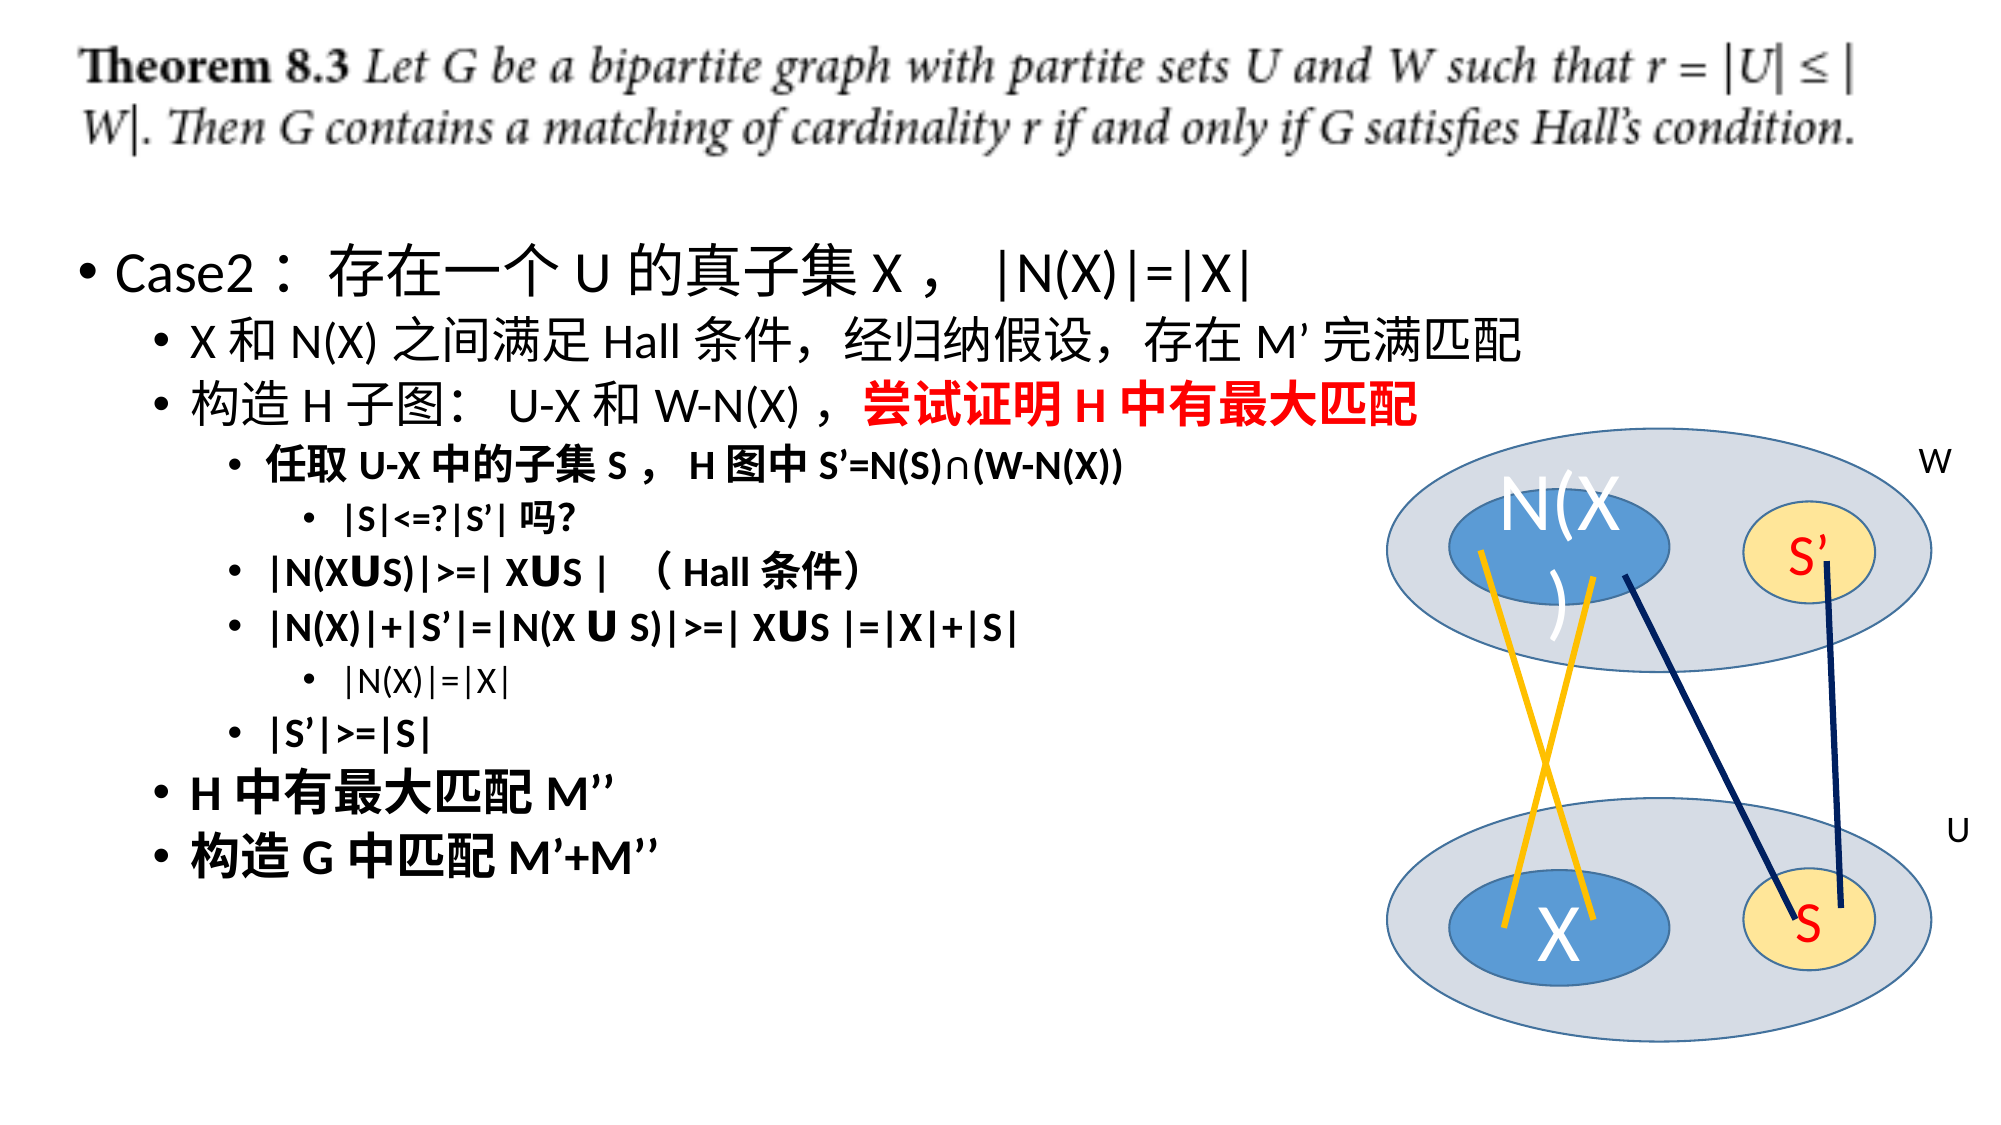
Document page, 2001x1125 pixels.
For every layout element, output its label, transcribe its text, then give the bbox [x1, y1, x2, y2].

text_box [1386, 428, 1986, 1042]
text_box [1624, 501, 1876, 971]
picture [45, 13, 1912, 191]
list Case2：存在一个U的真子集X，|N(X)|=|X| X和N(X)之间满足Hall条件，经归纳假设，存在M’完满匹配 构造H子图：U-X和W-N(X)，尝试证明H中有最大匹配 任取U-X中的子集S，H图中S’=N(S)∩(W-N(X)) |S|<=?|S’|吗？ |N(XꓴS)|>=| XꓴS | （Hall条件） |N(X)|+|S’|=|N(X ꓴ S)|>=| XꓴS |=|X|+|S| |N(X)|=|X| |S’|>=|S| H中有最大匹配M’’ 构造G中匹配M’+M’’ [62, 234, 1788, 949]
